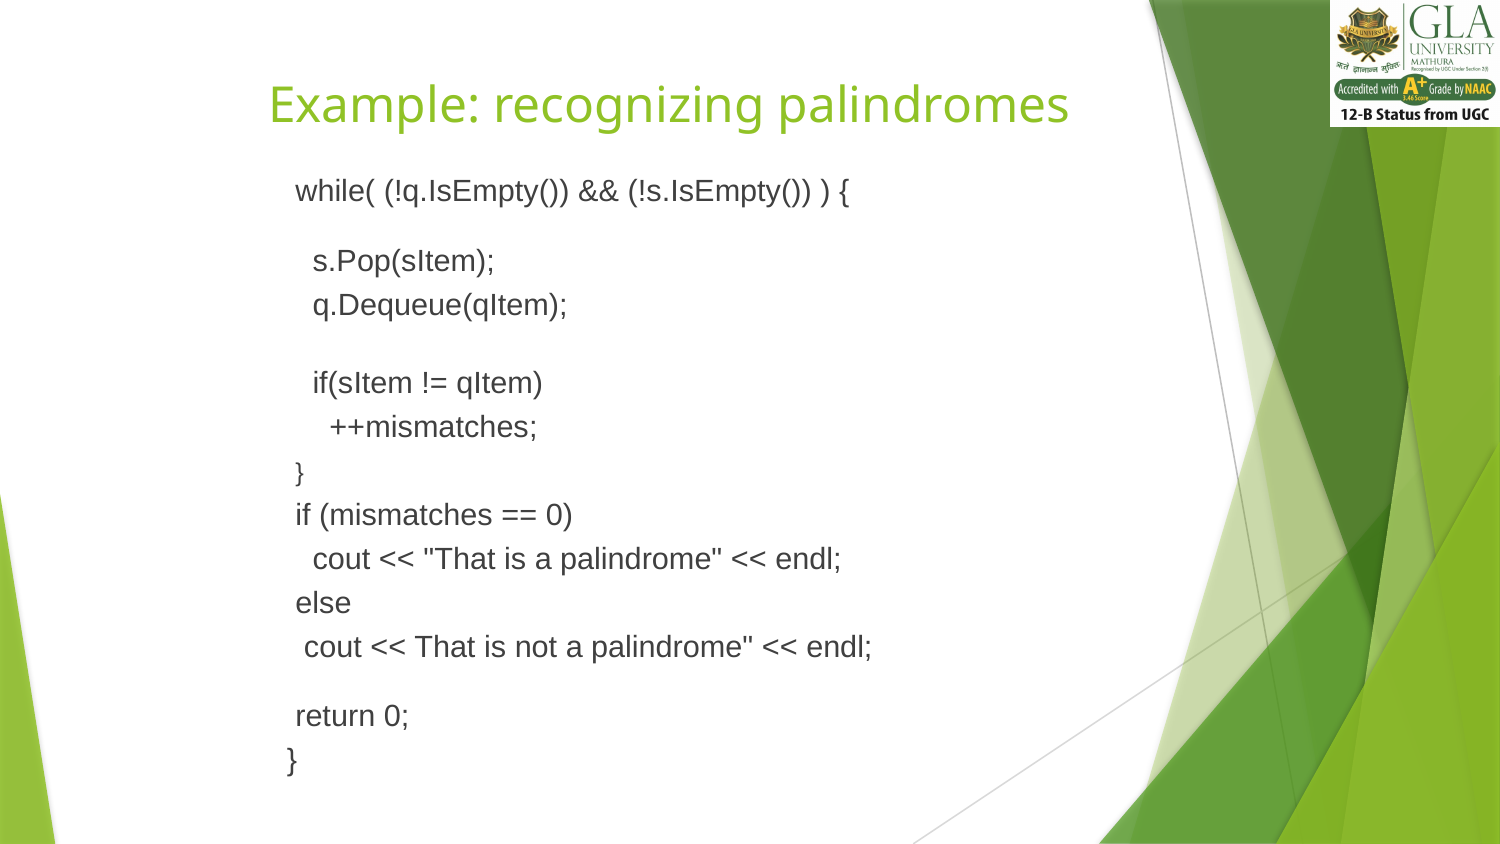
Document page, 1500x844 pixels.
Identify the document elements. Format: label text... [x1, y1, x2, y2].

title Example: recognizing palindromes [253, 65, 1247, 141]
picture [1330, 0, 1500, 128]
list while( (!q.IsEmpty()) && (!s.IsEmpty()) ) { s.Pop(sItem); q.Dequeue(qItem); if(sItem != qItem) ++mismatches; } if (mismatches == 0) cout << "That is a palindrome" << endl; else cout << That is not a palindrome" << endl; return 0; } [271, 168, 1229, 788]
